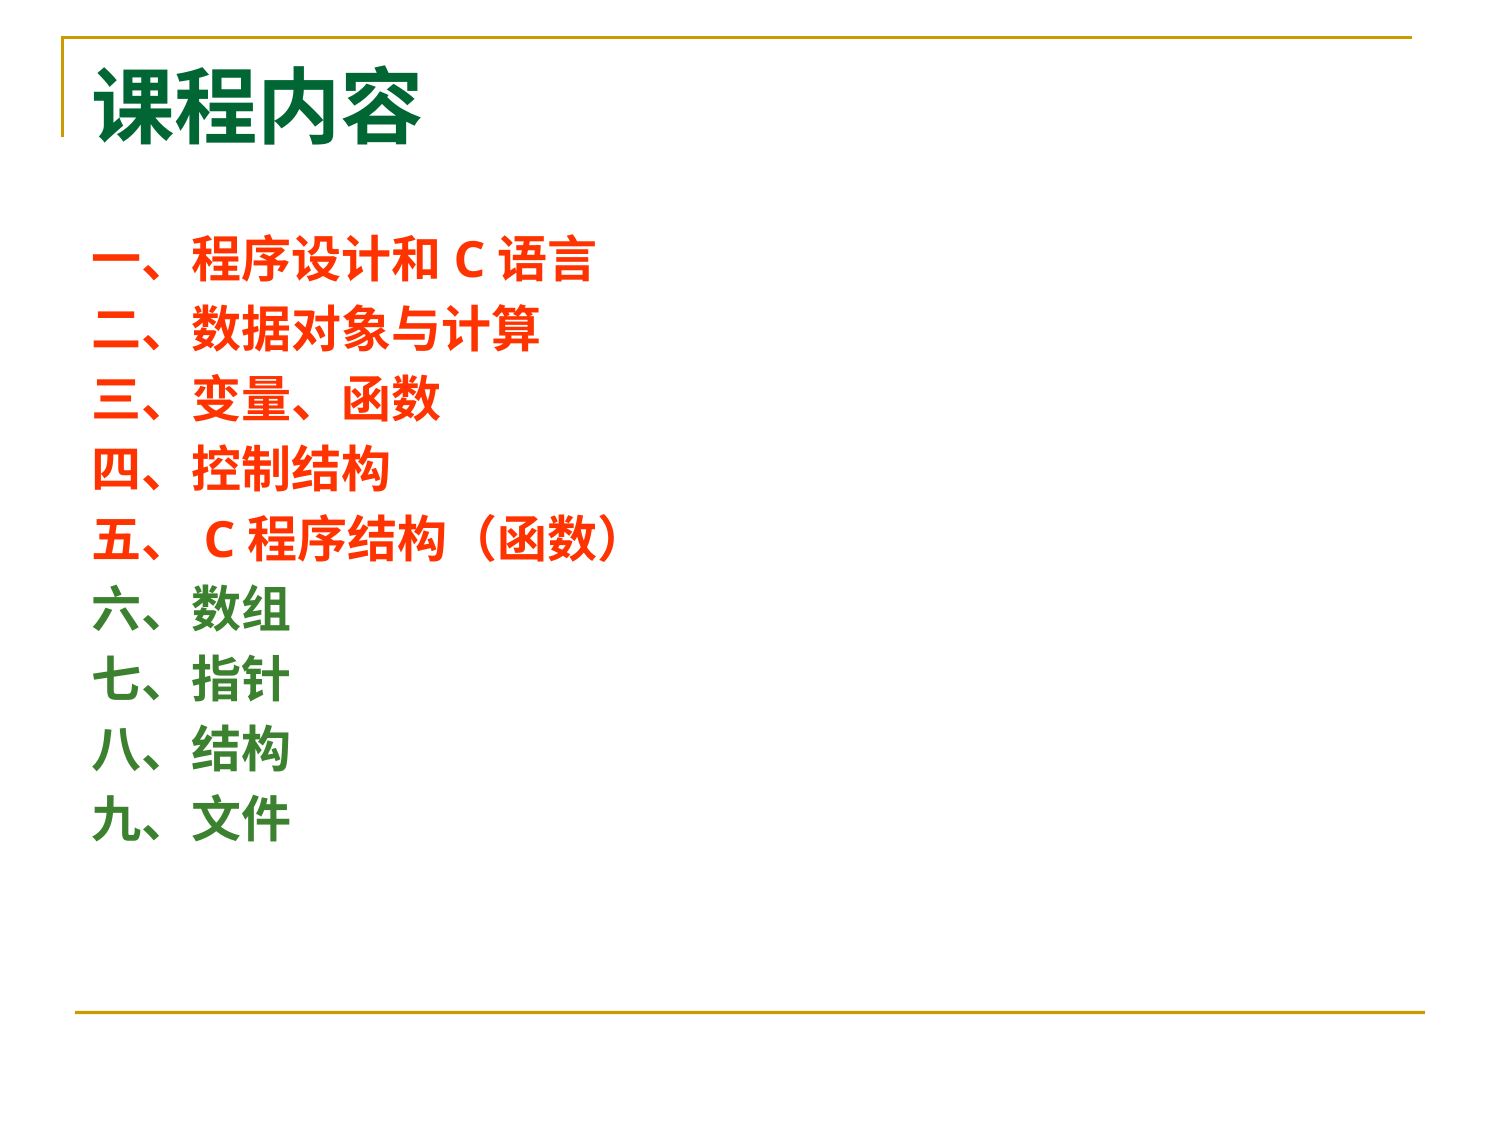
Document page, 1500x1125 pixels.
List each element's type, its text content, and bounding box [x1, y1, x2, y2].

text_box 一、程序设计和C语言 二、数据对象与计算 三、变量、函数 四、控制结构 五、C程序结构（函数） 六、数组 七、指针 八、结构 九、文件 [76, 219, 827, 1058]
text_box 课程内容 [76, 54, 1352, 155]
